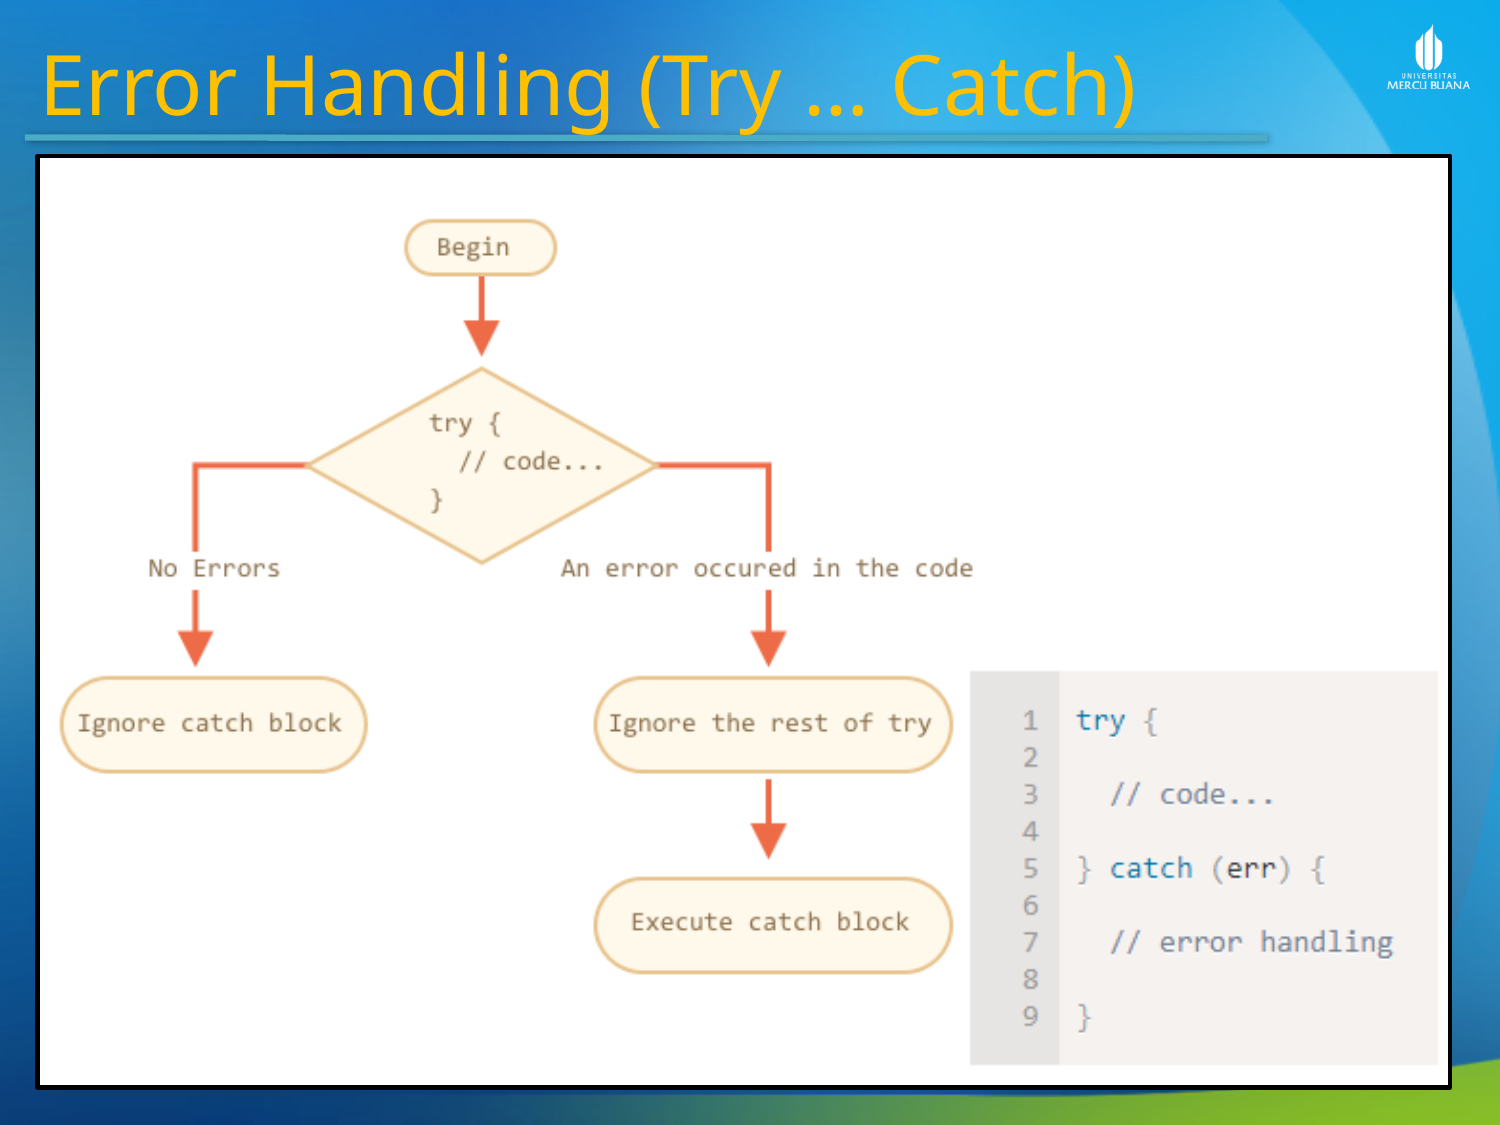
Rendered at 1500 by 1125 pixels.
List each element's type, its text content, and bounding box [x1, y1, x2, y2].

text_box [35, 154, 1452, 1090]
picture [0, 0, 1500, 1125]
list Error Handling (Try … Catch) [24, 24, 1213, 150]
